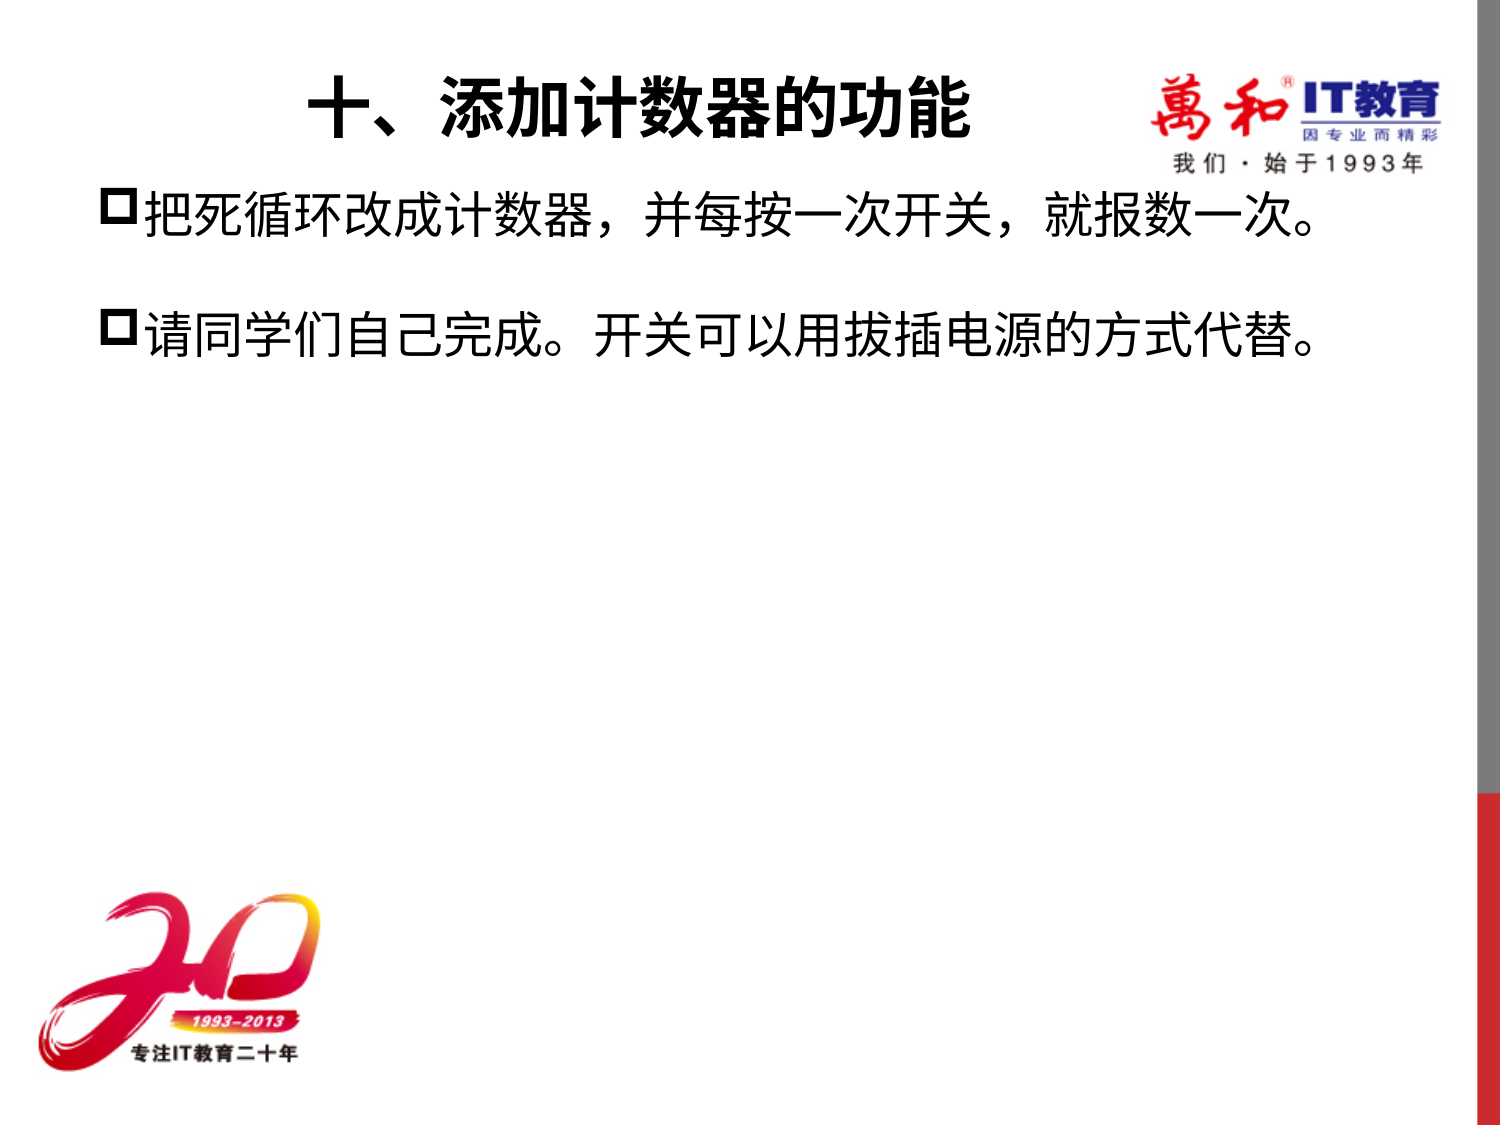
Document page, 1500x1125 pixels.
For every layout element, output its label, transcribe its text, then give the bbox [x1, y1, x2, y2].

picture [0, 0, 1500, 1125]
text_box 把死循环改成计数器，并每按一次开关，就报数一次。 请同学们自己完成。开关可以用拔插电源的方式代替。 [81, 175, 1418, 371]
text_box 十、添加计数器的功能 [81, 58, 1196, 154]
